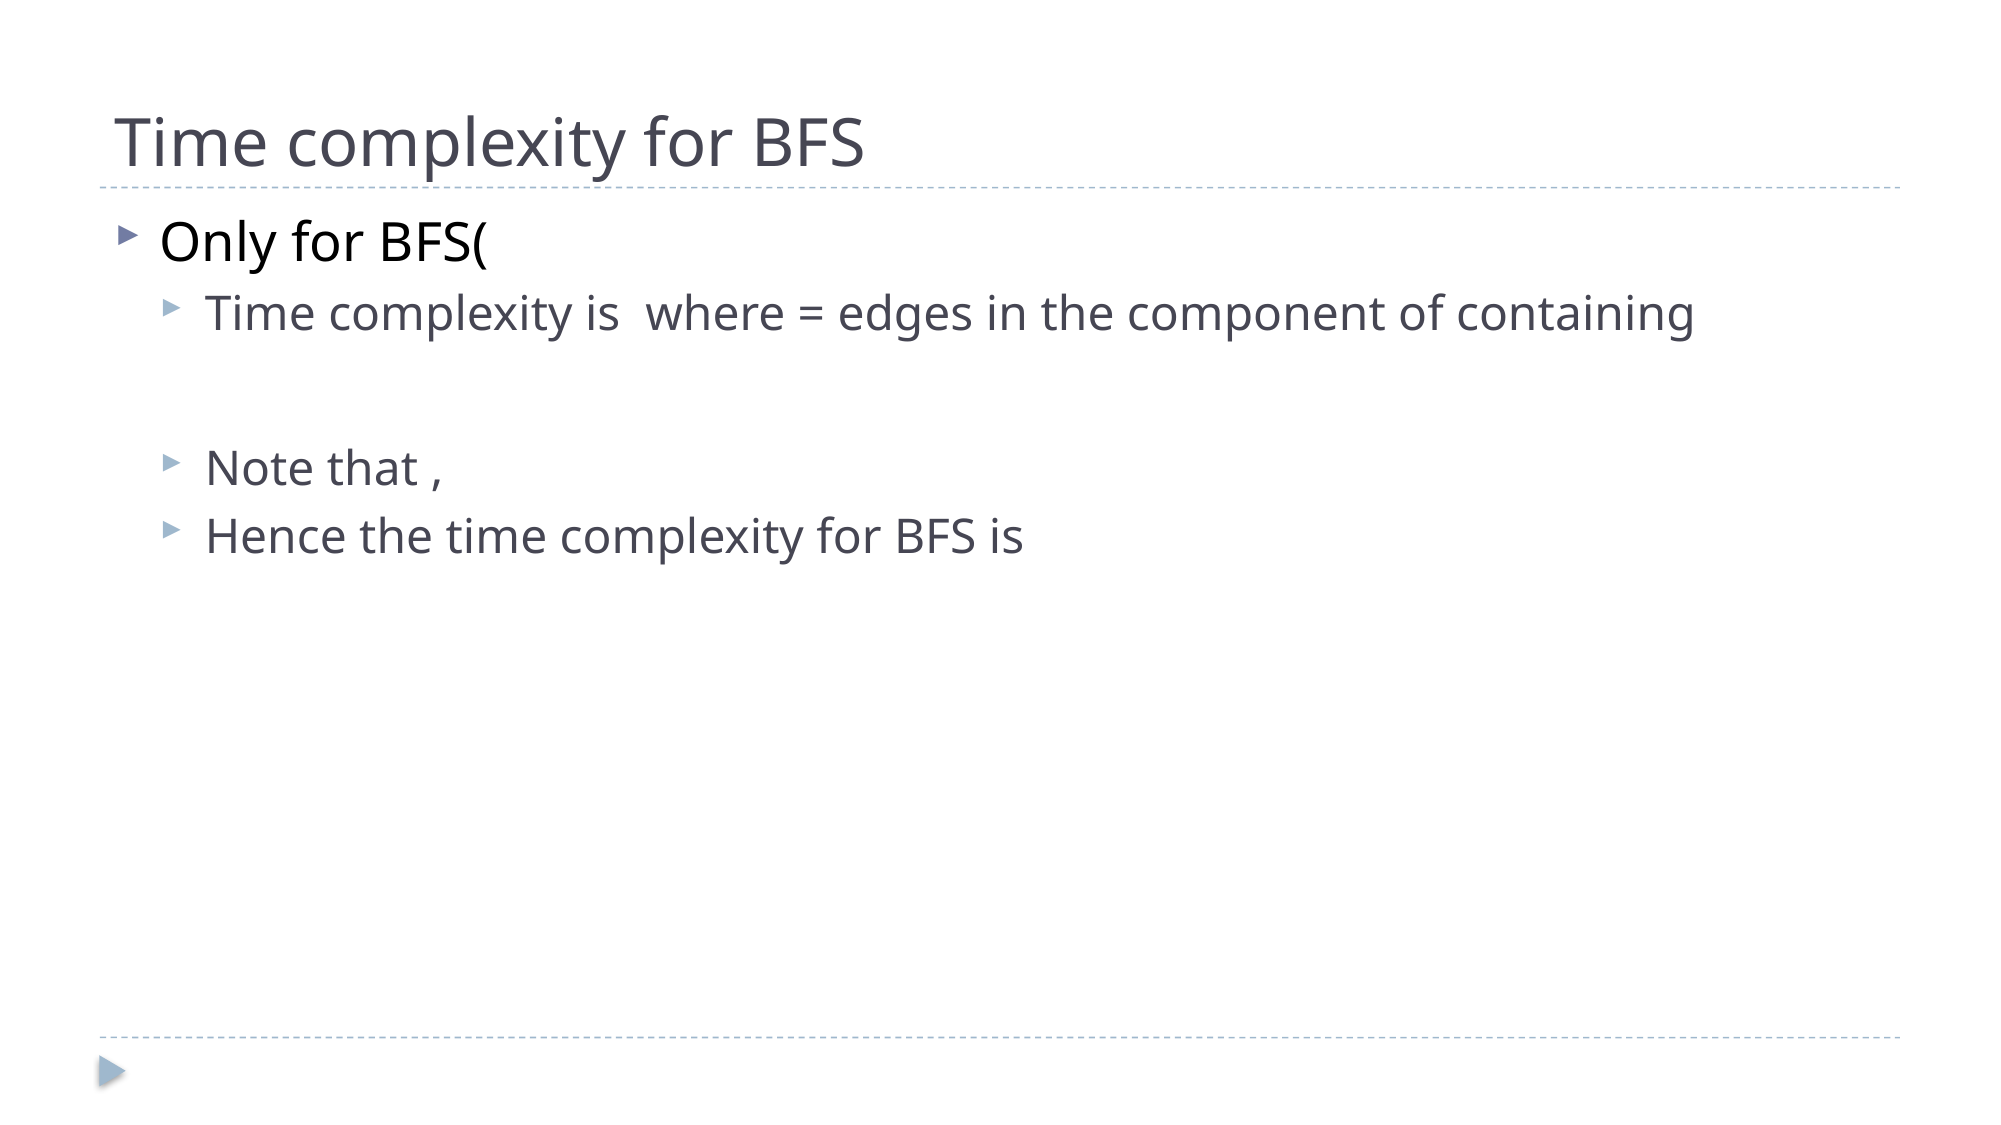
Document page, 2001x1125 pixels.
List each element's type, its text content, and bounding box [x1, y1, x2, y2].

title Time complexity for BFS [99, 24, 1901, 188]
